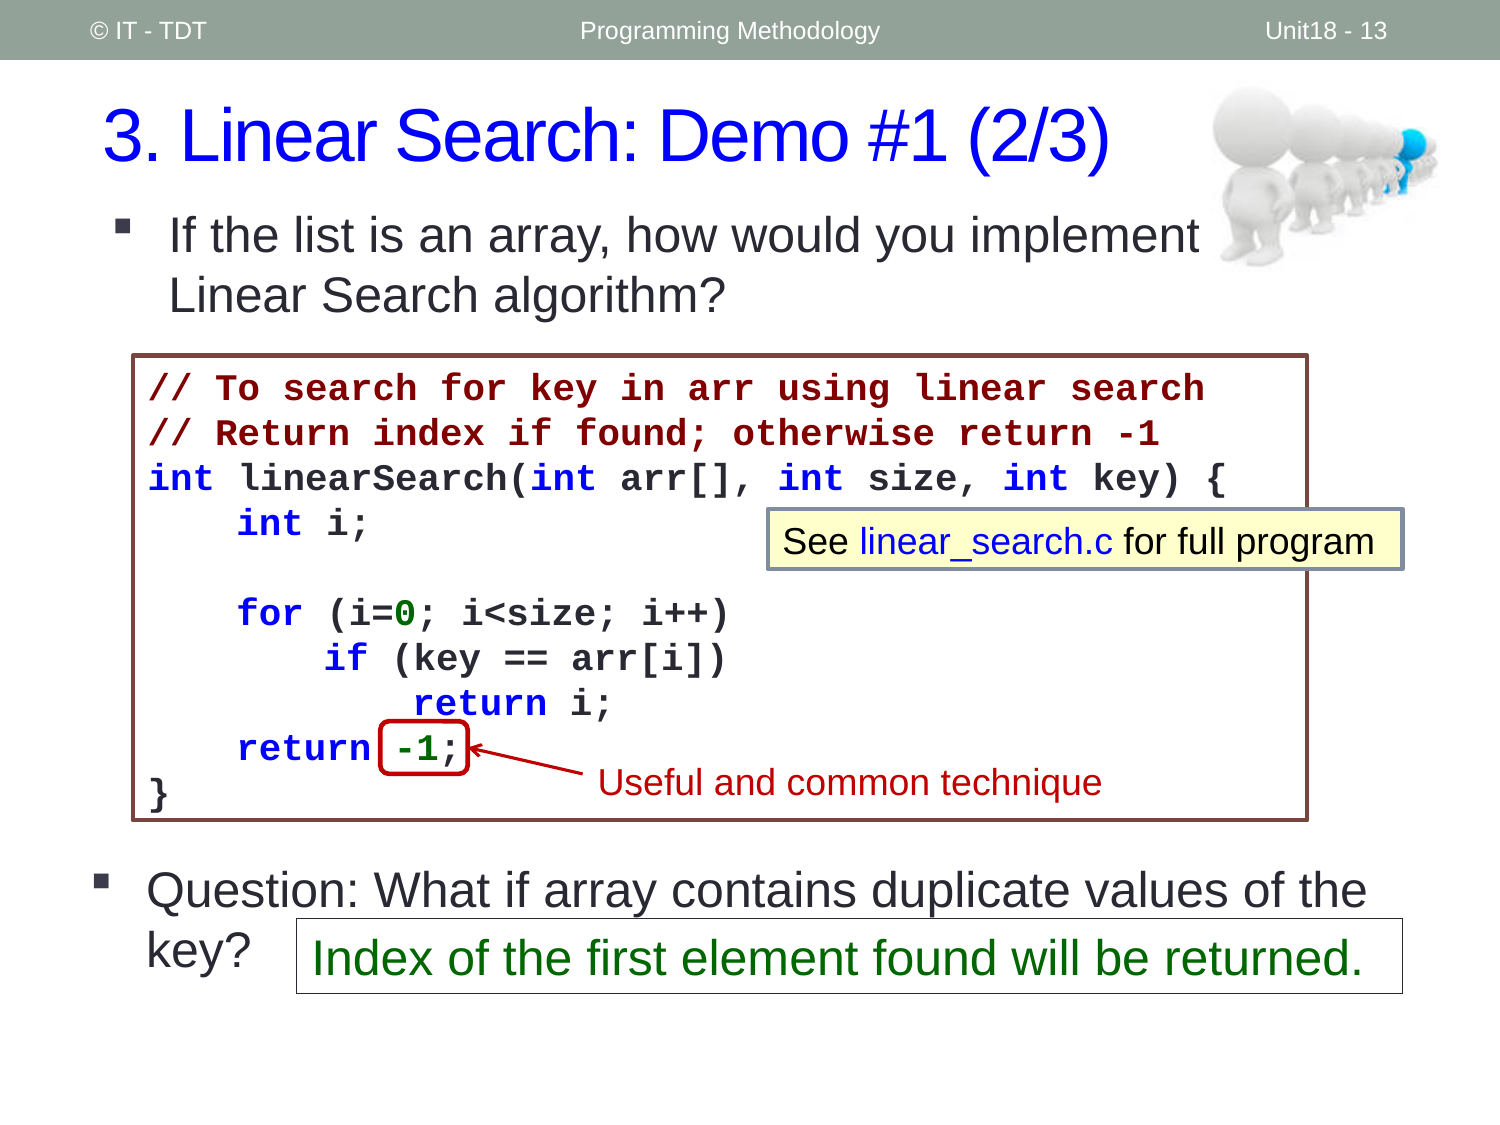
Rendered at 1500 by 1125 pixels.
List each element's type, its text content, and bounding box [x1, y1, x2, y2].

slide_number © IT - TDT [75, 3, 550, 57]
title 3. Linear Search: Demo #1 (2/3) [87, 62, 1463, 200]
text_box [467, 747, 1160, 812]
list If the list is an array, how would you implement the Linear Search algorithm? [96, 195, 1447, 342]
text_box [132, 355, 1403, 826]
slide_number Unit18 - 13 [1250, 3, 1425, 57]
text_box Index of the first element found will be returned. [296, 918, 1403, 994]
footer Programming Methodology [565, 3, 1241, 57]
text_box Question: What if array contains duplicate values of the key? [75, 849, 1475, 988]
picture [1198, 79, 1456, 273]
